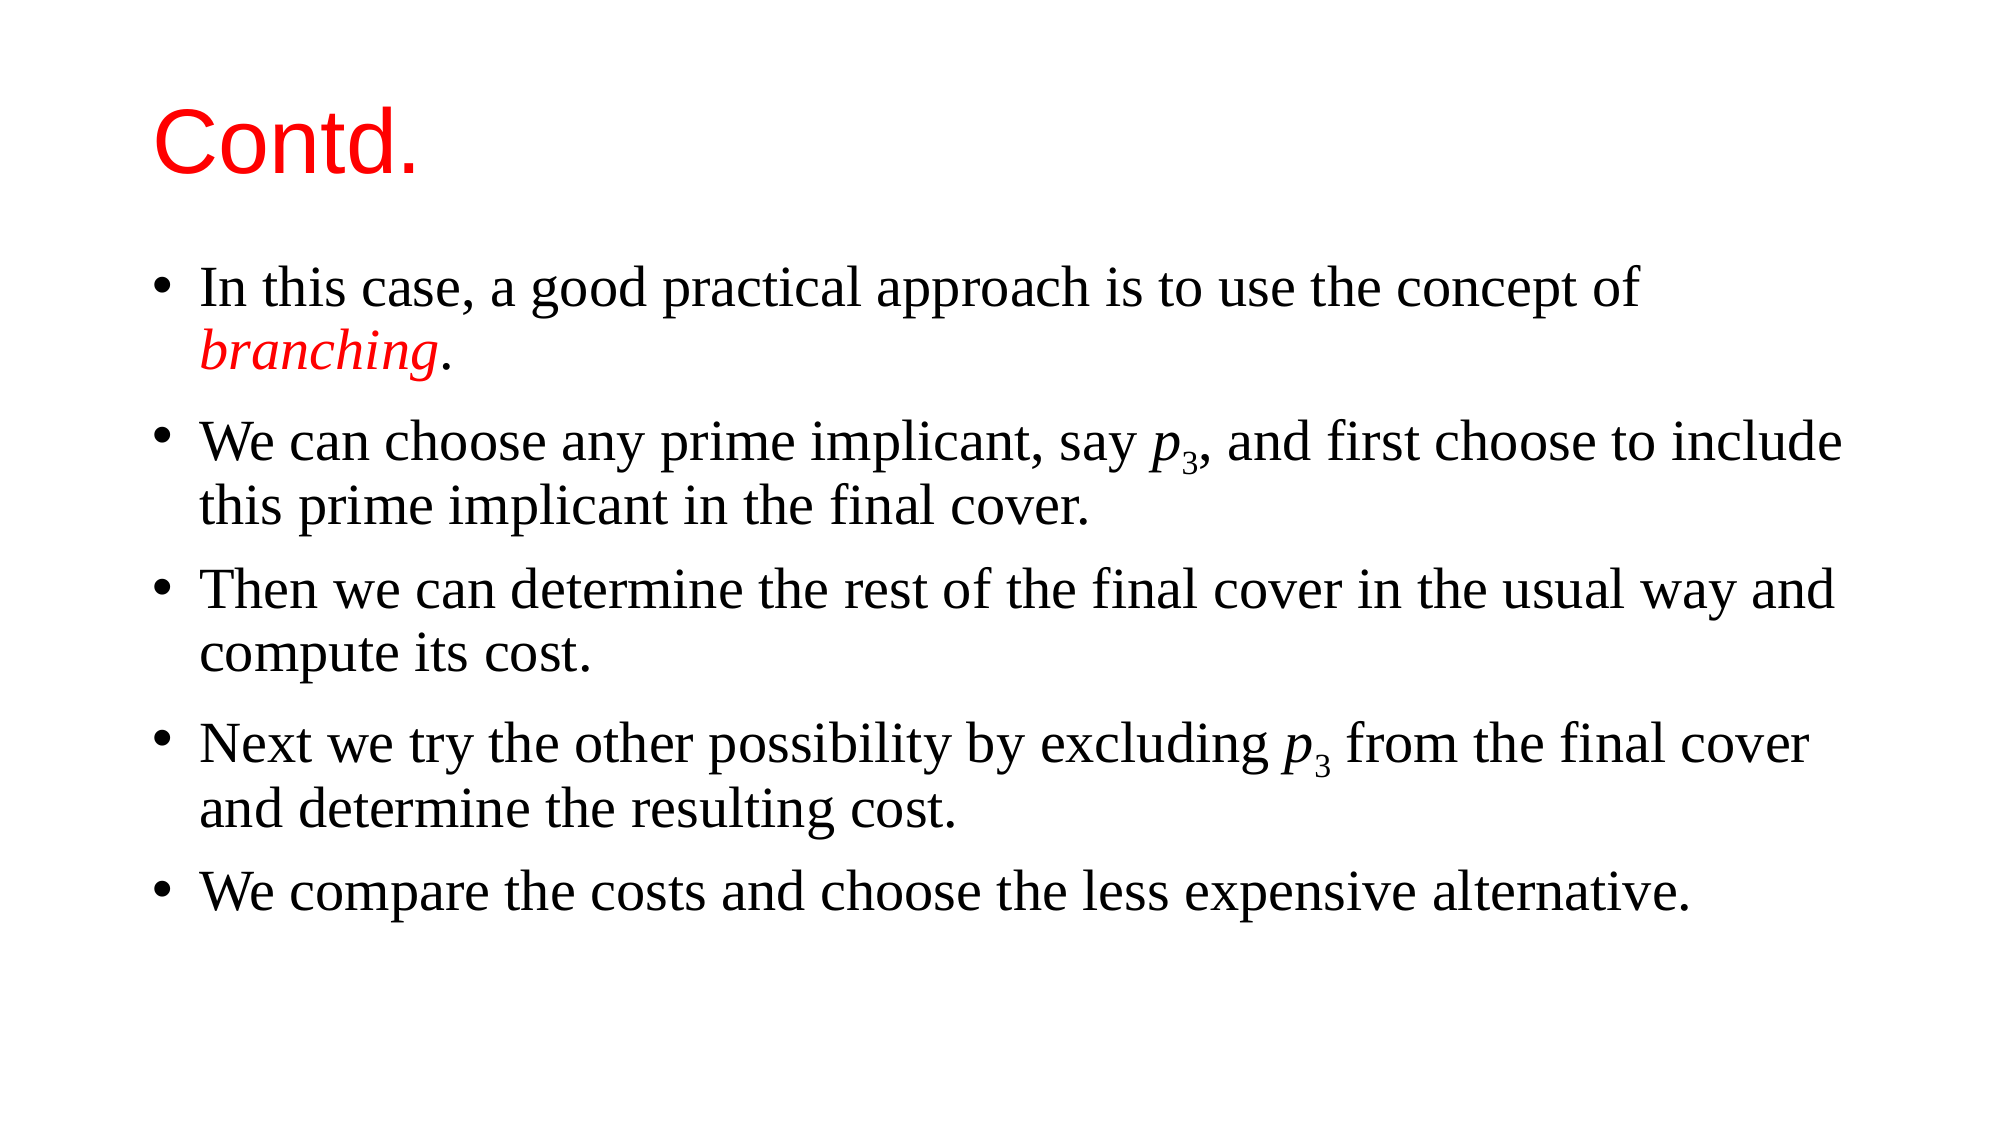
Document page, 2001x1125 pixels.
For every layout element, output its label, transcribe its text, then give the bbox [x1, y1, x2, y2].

title Contd. [137, 59, 1863, 228]
list In this case, a good practical approach is to use the concept of branching. We can choose any prime implicant, say p3, and first choose to include this prime implicant in the final cover. Then we can determine the rest of the final cover in the usual way and compute its cost. Next we try the other possibility by excluding p3 from the final cover and determine the resulting cost. We compare the costs and choose the less expensive alternative. [137, 248, 1863, 1014]
